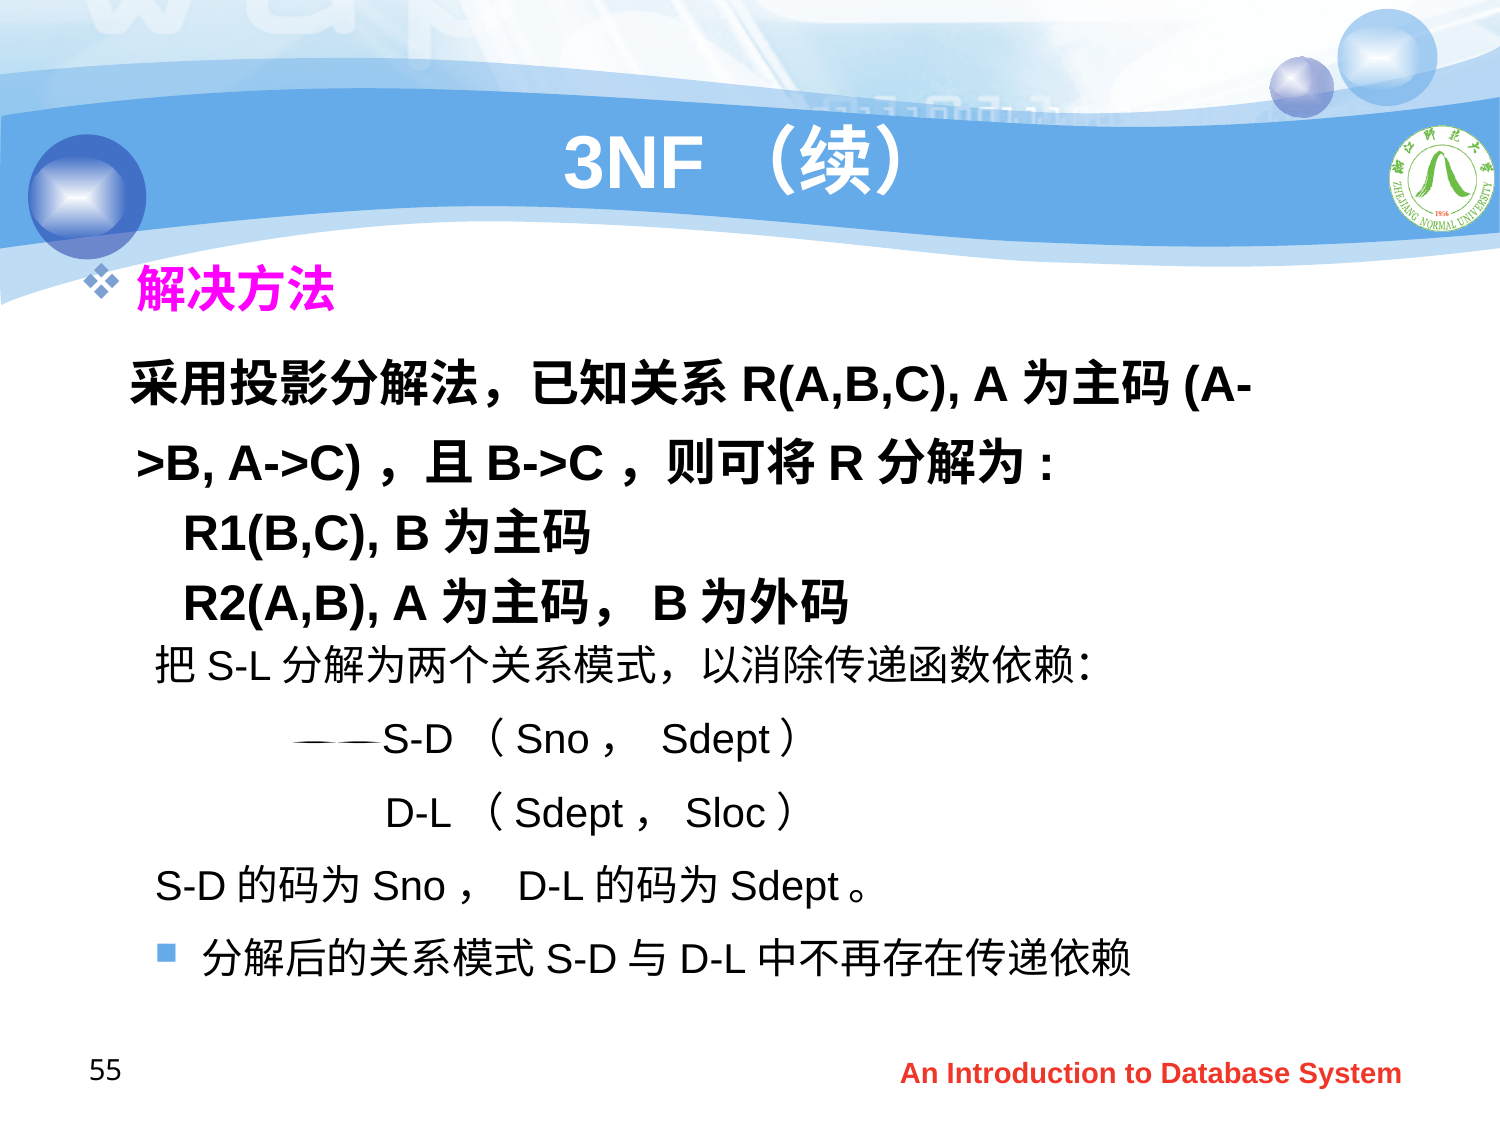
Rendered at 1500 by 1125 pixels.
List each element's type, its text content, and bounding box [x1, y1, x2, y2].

picture [1388, 125, 1495, 232]
list 解决方法 采用投影分解法，已知关系R(A,B,C), A为主码(A->B, A->C)，且B->C，则可将R分解为: R1(B,C), B为主码 R2(A,B), A为主码，B为外码 把S-L分解为两个关系模式，以消除传递函数依赖： S-D（Sno， Sdept） D-L（Sdept，Sloc） S-D的码为Sno， D-L的码为Sdept。 分解后的关系模式S-D与D-L中不再存在传递依赖 [64, 231, 1341, 1035]
slide_number 55 [41, 1023, 138, 1099]
picture [0, 0, 1500, 112]
title 3NF（续） [150, 112, 1363, 205]
footer An Introduction to Database System [856, 1046, 1447, 1100]
